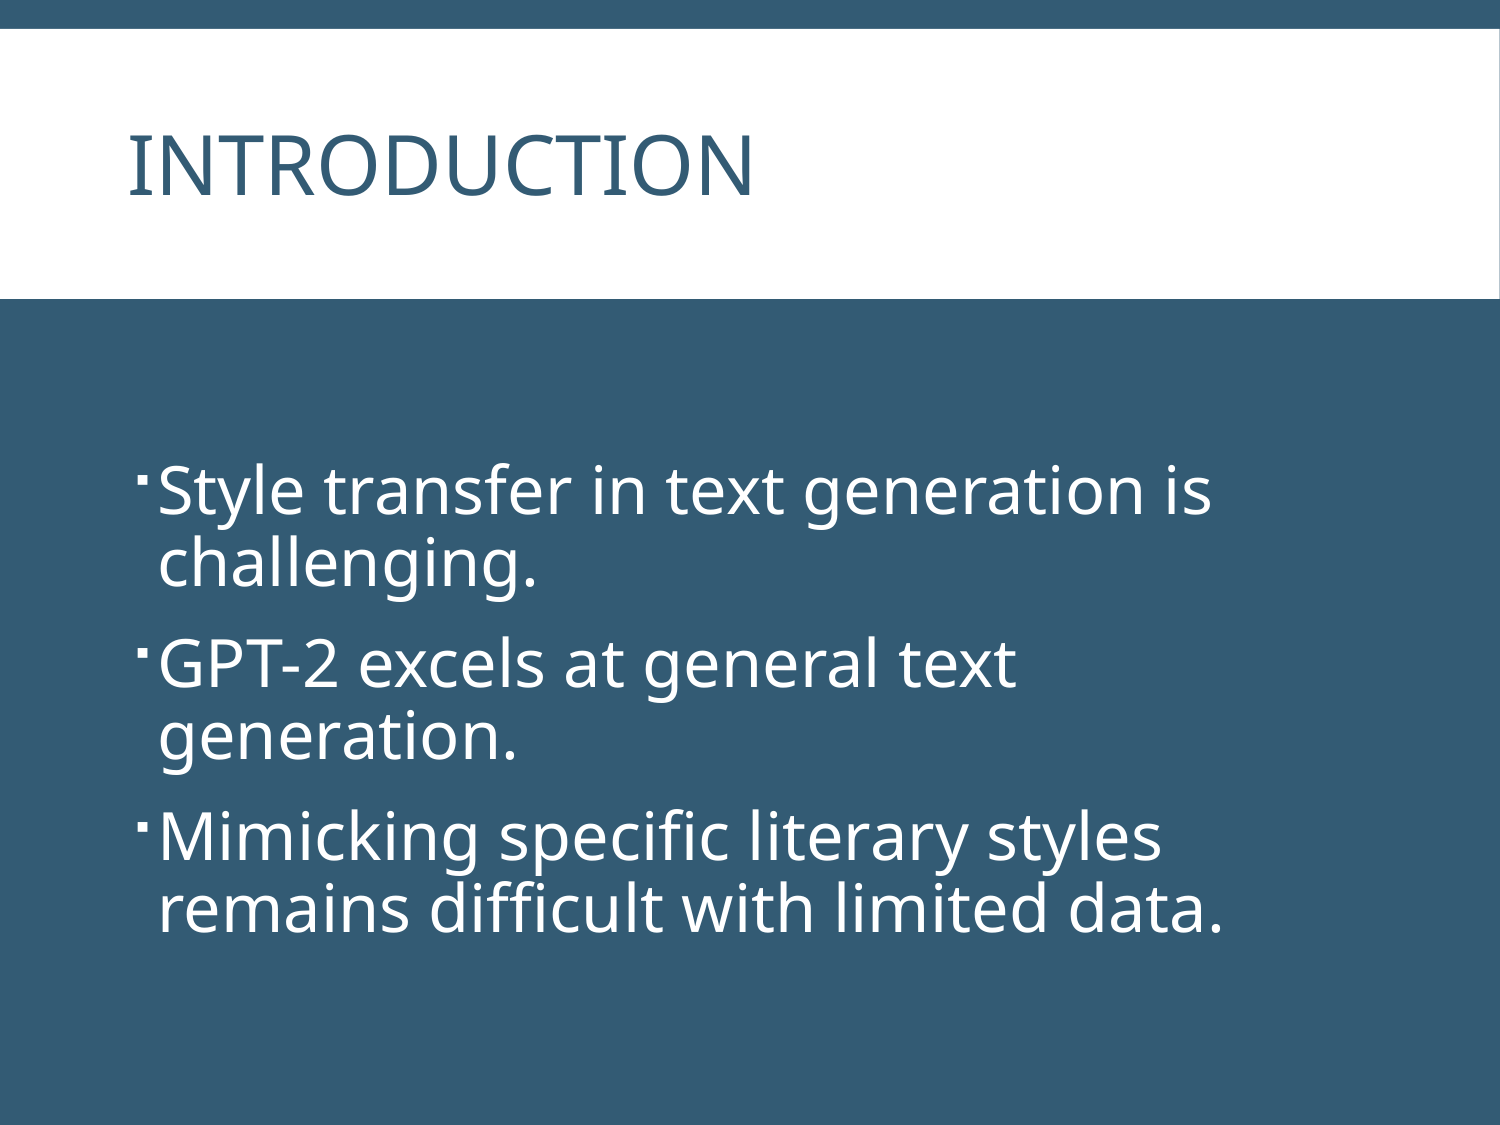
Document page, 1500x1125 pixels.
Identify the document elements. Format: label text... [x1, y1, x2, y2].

title Introduction [112, 46, 1388, 295]
list Style transfer in text generation is challenging. GPT-2 excels at general text generation. Mimicking specific literary styles remains difficult with limited data. [112, 329, 1388, 1020]
